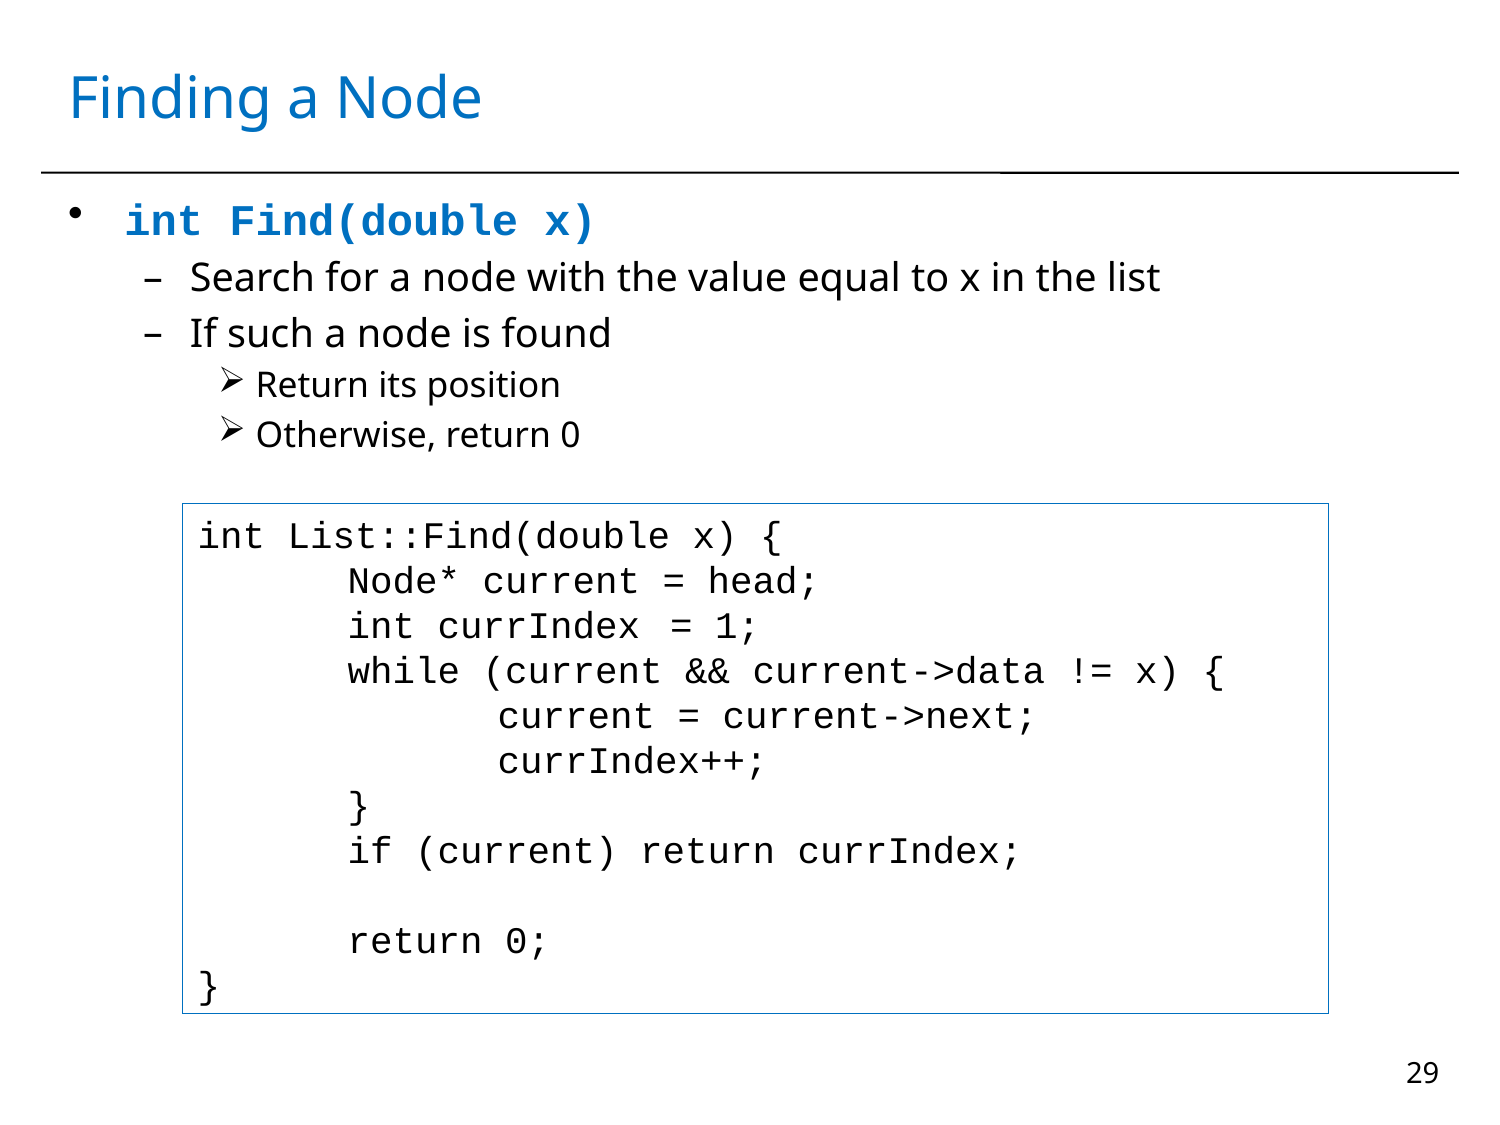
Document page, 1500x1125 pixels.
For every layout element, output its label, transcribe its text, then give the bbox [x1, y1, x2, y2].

slide_number 29 [1104, 1046, 1455, 1125]
text_box int List::Find(double x) { Node* current = head; int currIndex = 1; while (current && current->data != x) { current = current->next; currIndex++; } if (current) return currIndex; return 0; } [182, 503, 1329, 1014]
title Finding a Node [52, 30, 1448, 159]
list int Find(double x) Search for a node with the value equal to x in the list If such a node is found Return its position Otherwise, return 0 [52, 184, 1448, 469]
